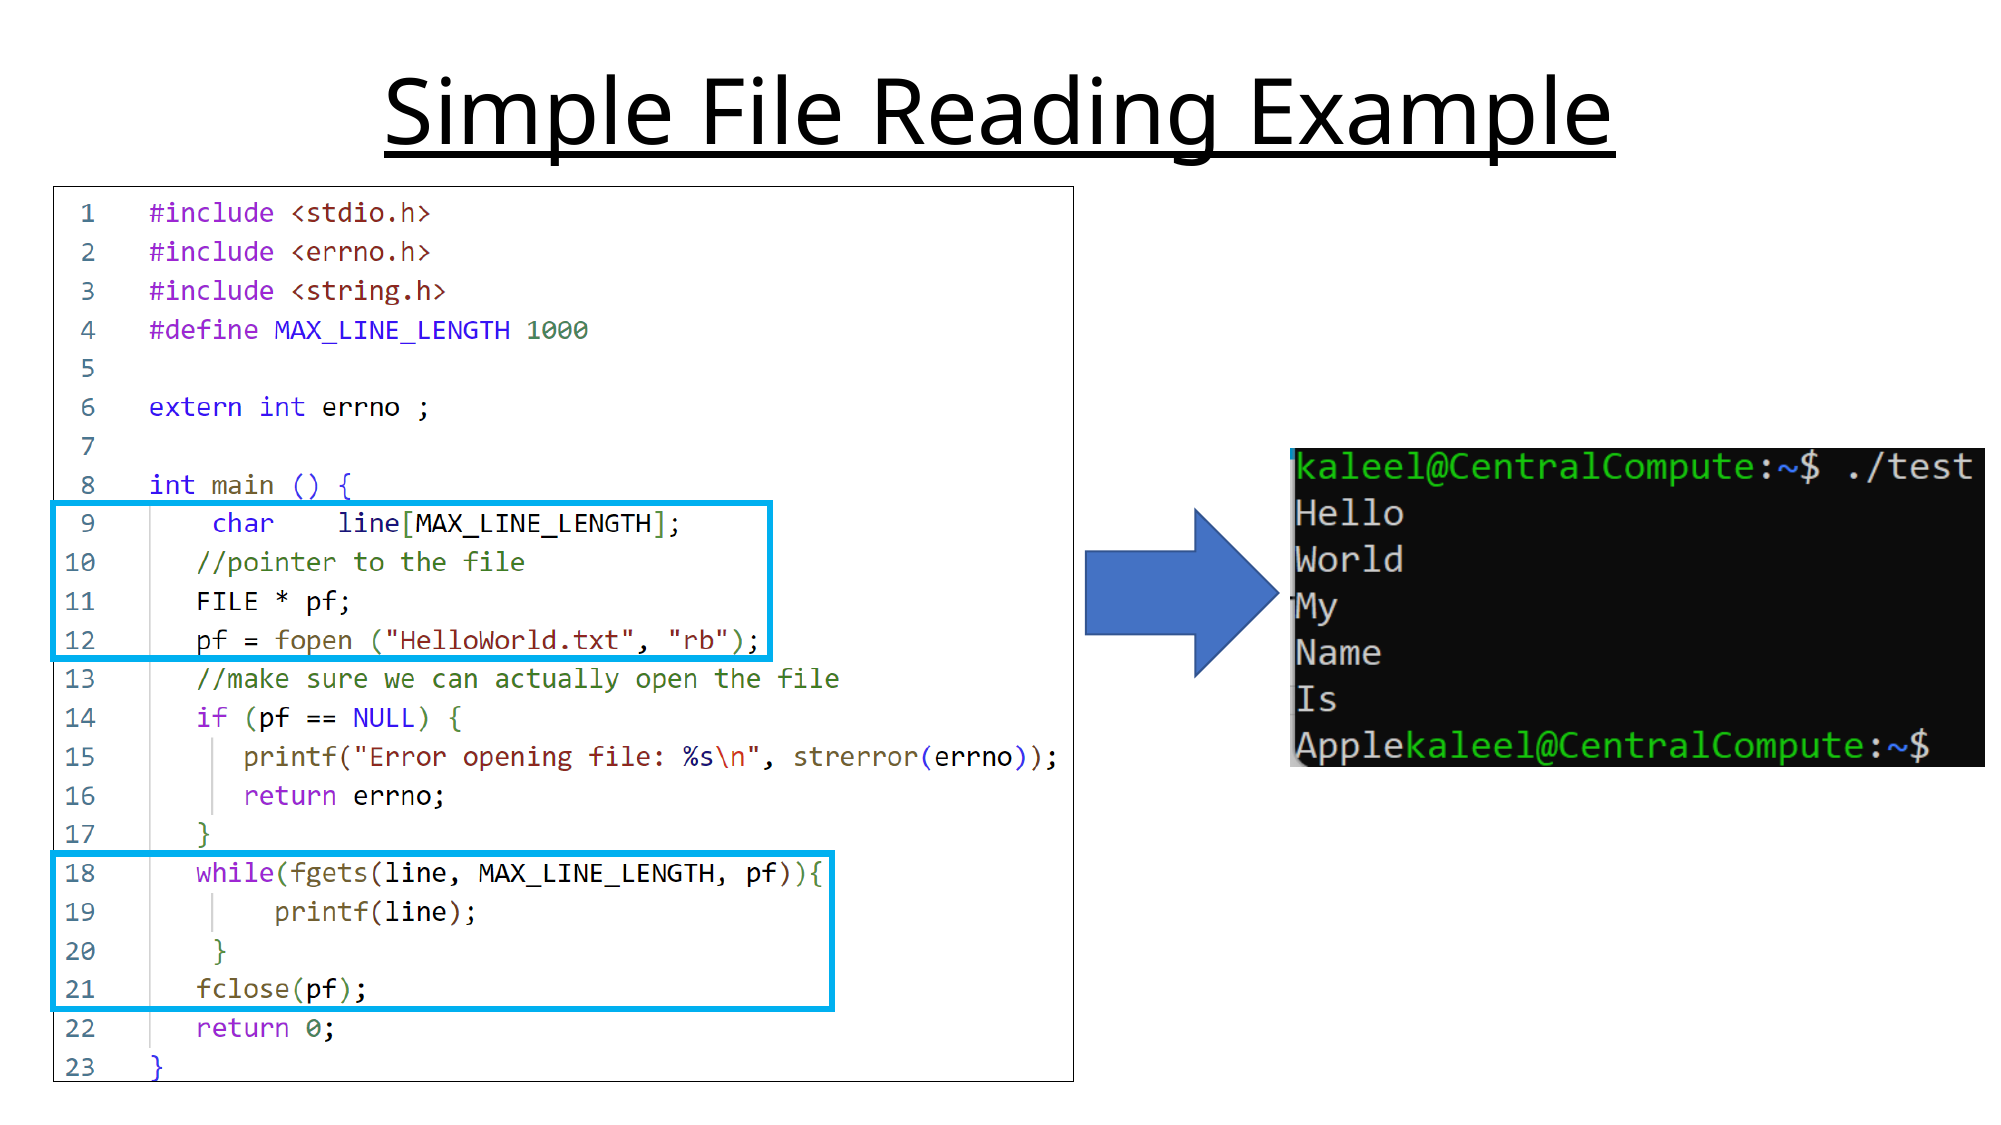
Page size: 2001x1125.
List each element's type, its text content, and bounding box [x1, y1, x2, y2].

text_box [1084, 507, 1280, 679]
picture [53, 186, 1074, 1082]
title Simple File Reading Example [137, 5, 1863, 224]
picture [57, 858, 828, 1005]
picture [57, 507, 766, 654]
picture [1290, 448, 1985, 767]
